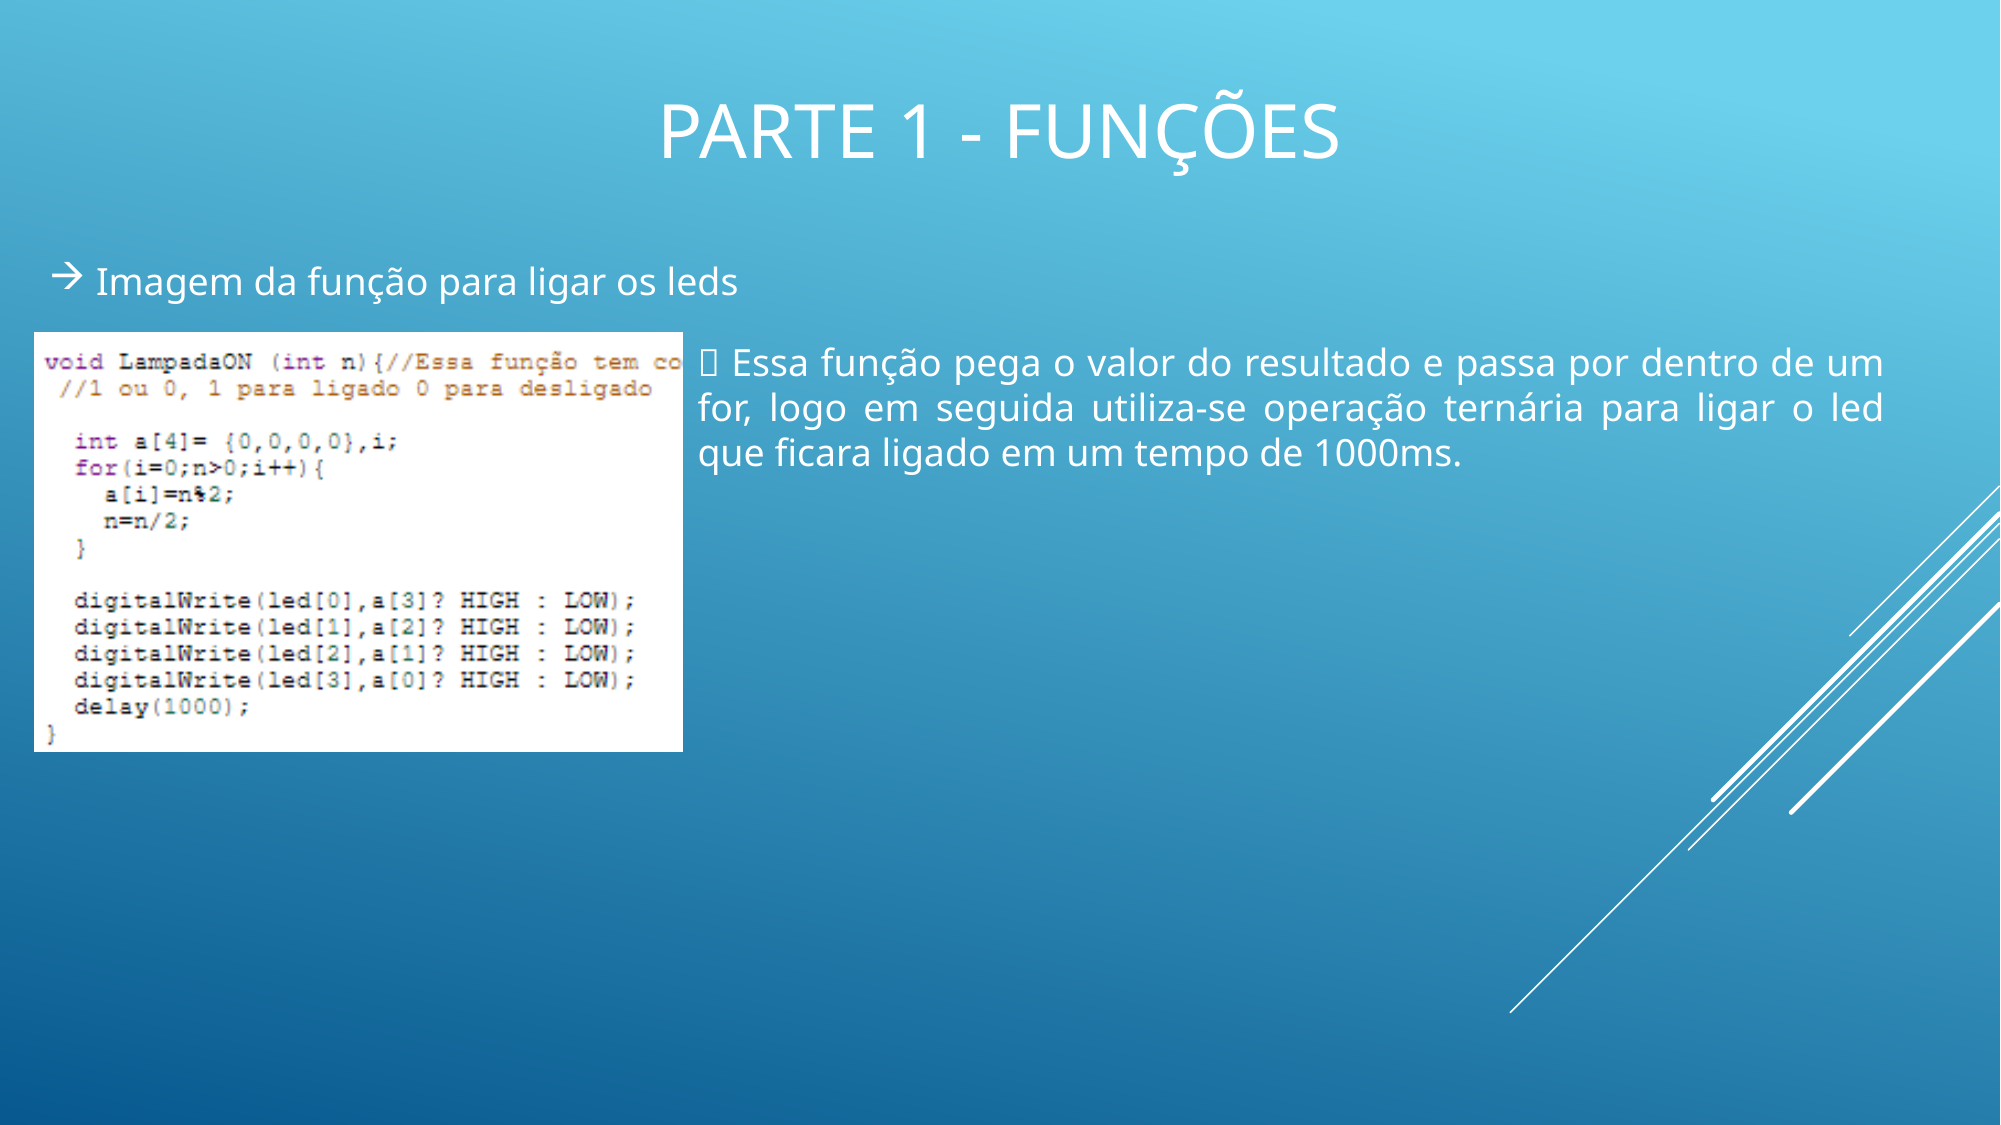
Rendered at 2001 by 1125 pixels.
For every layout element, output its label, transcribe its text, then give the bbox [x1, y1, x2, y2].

text_box  Essa função pega o valor do resultado e passa por dentro de um for, logo em seguida utiliza-se operação ternária para ligar o led que ficara ligado em um tempo de 1000ms. [684, 331, 1901, 482]
text_box Imagem da função para ligar os leds [34, 250, 1514, 331]
picture [34, 331, 684, 752]
text_box Imagem da função para ligar os leds [34, 482, 1514, 1076]
title Parte 1 - FUNÇÕES [300, 5, 1700, 253]
